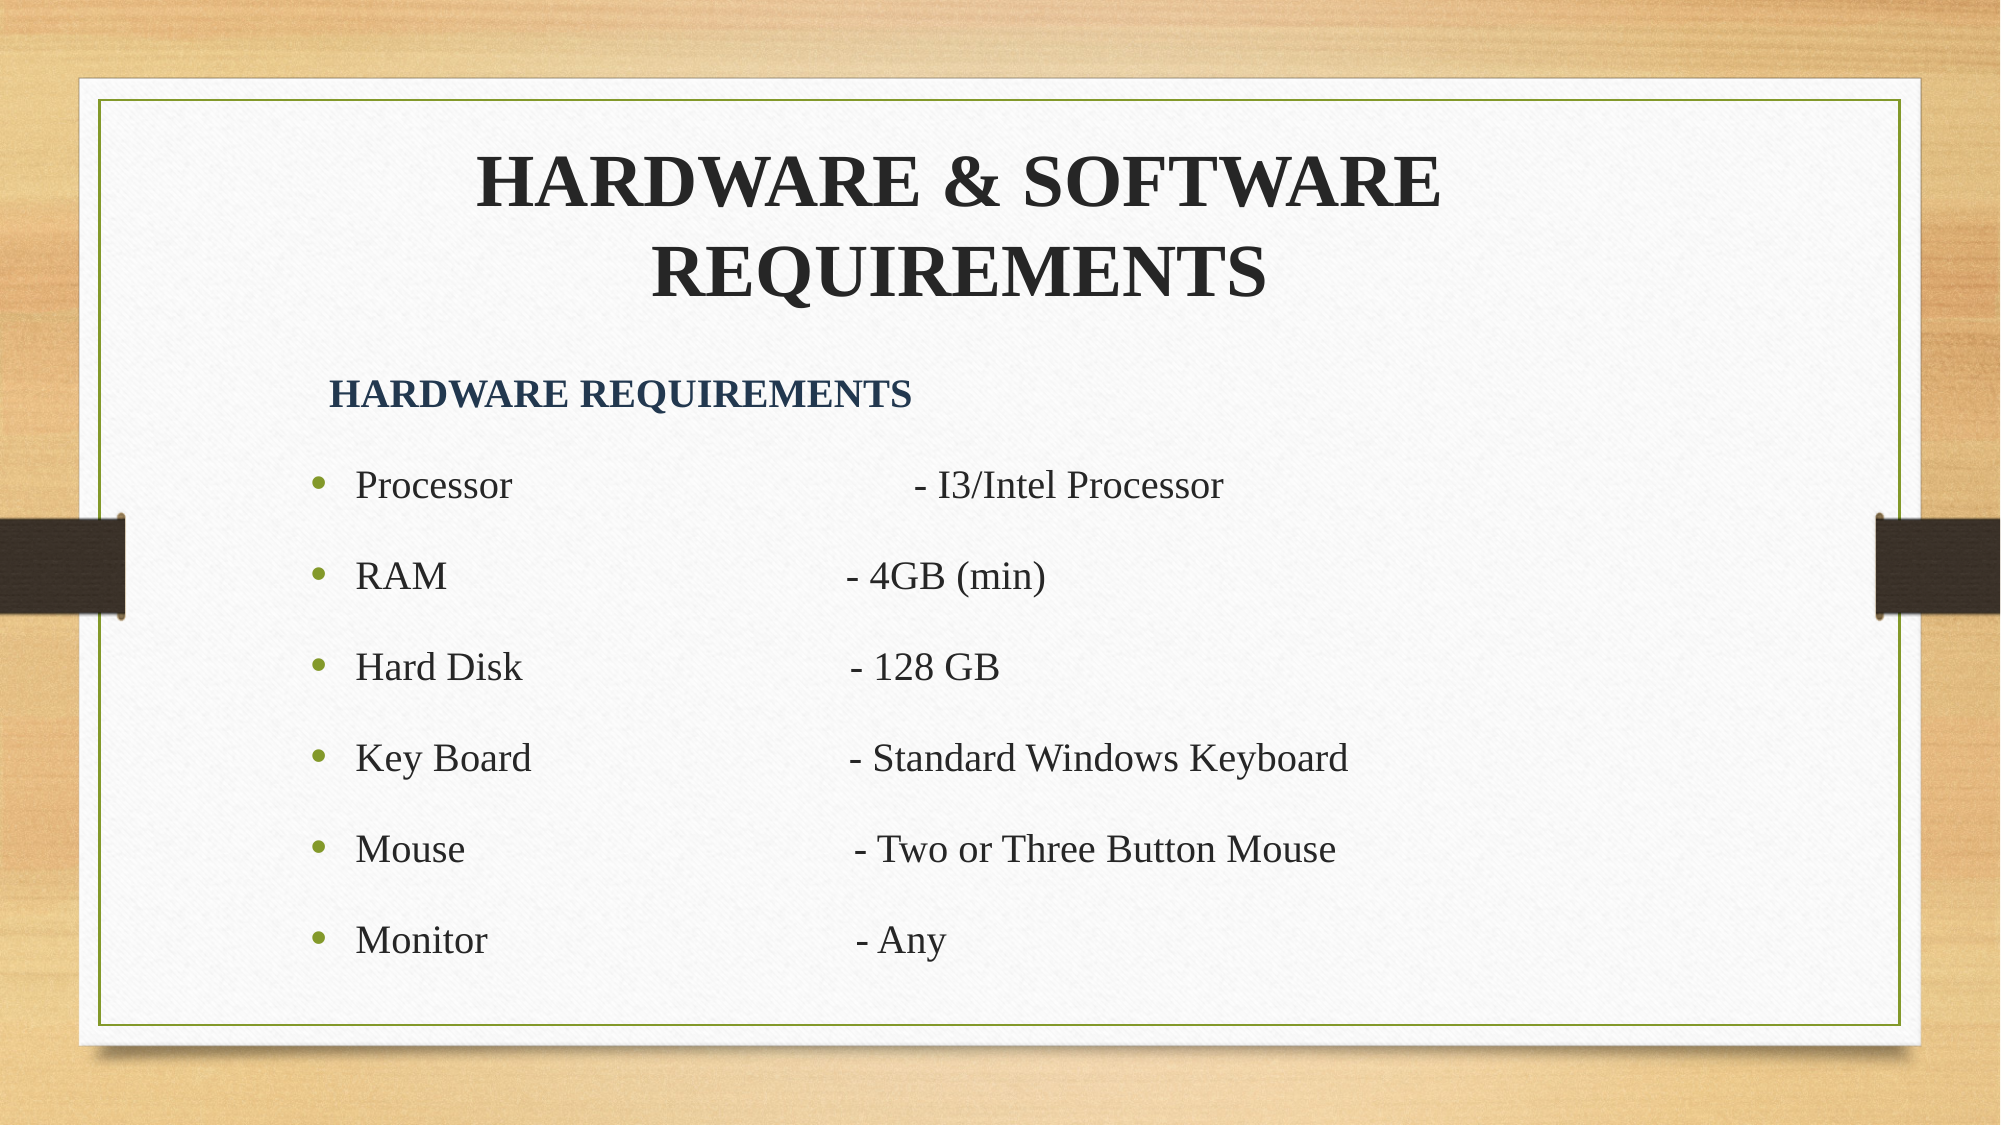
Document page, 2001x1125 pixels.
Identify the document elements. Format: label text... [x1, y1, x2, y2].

text_box HARDWARE & SOFTWARE REQUIREMENTS [244, 124, 1676, 314]
text_box HARDWARE REQUIREMENTS Processor - I3/Intel Processor RAM - 4GB (min) Hard Disk - 128 GB Key Board - Standard Windows Keyboard Mouse - Two or Three Button Mouse Monitor - Any [295, 335, 1707, 972]
picture [0, 0, 2001, 1125]
